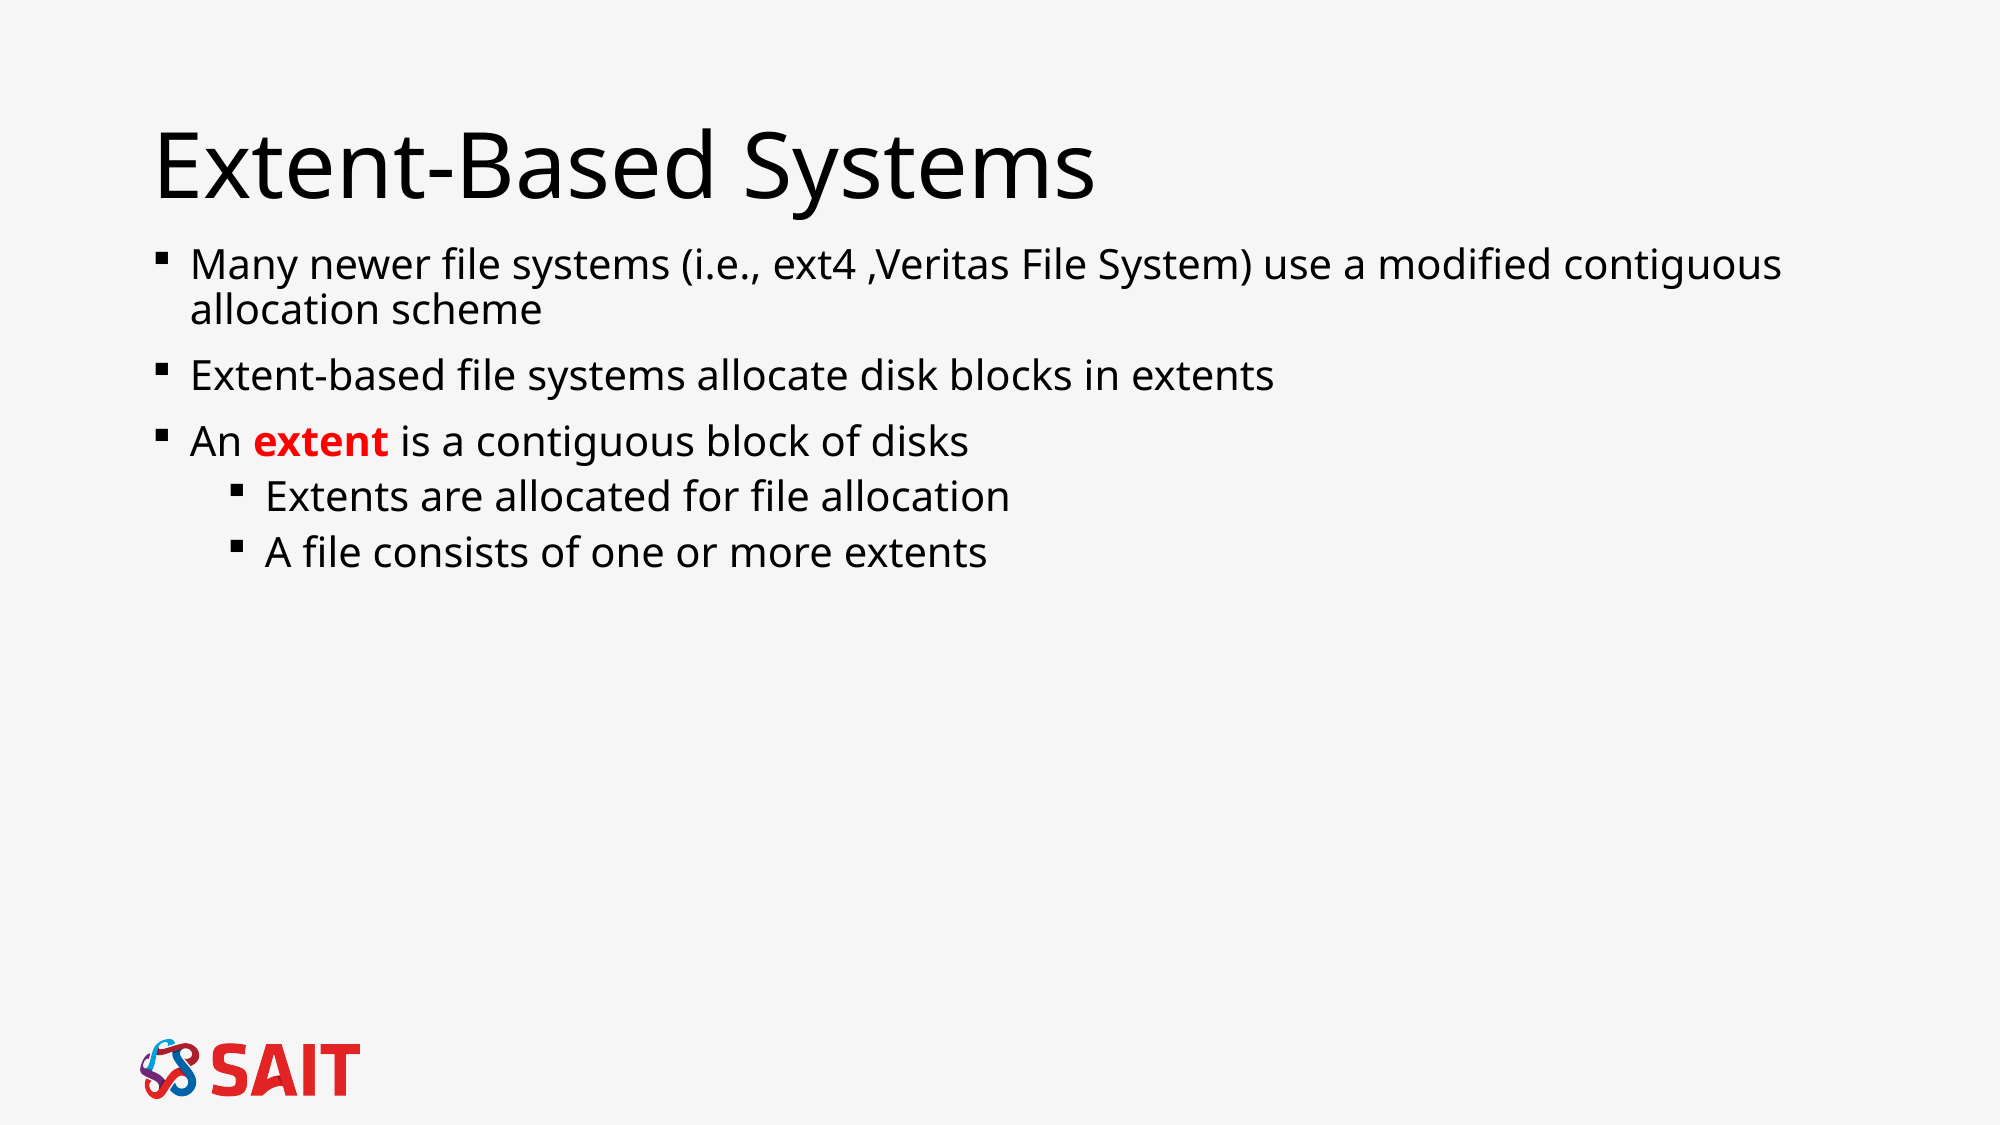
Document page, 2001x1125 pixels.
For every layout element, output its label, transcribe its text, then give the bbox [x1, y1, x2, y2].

title Extent-Based Systems [137, 59, 1863, 236]
list Many newer file systems (i.e., ext4 ,Veritas File System) use a modified contiguous allocation scheme Extent-based file systems allocate disk blocks in extents An extent is a contiguous block of disks Extents are allocated for file allocation A file consists of one or more extents [137, 236, 1863, 950]
picture [114, 1013, 386, 1125]
